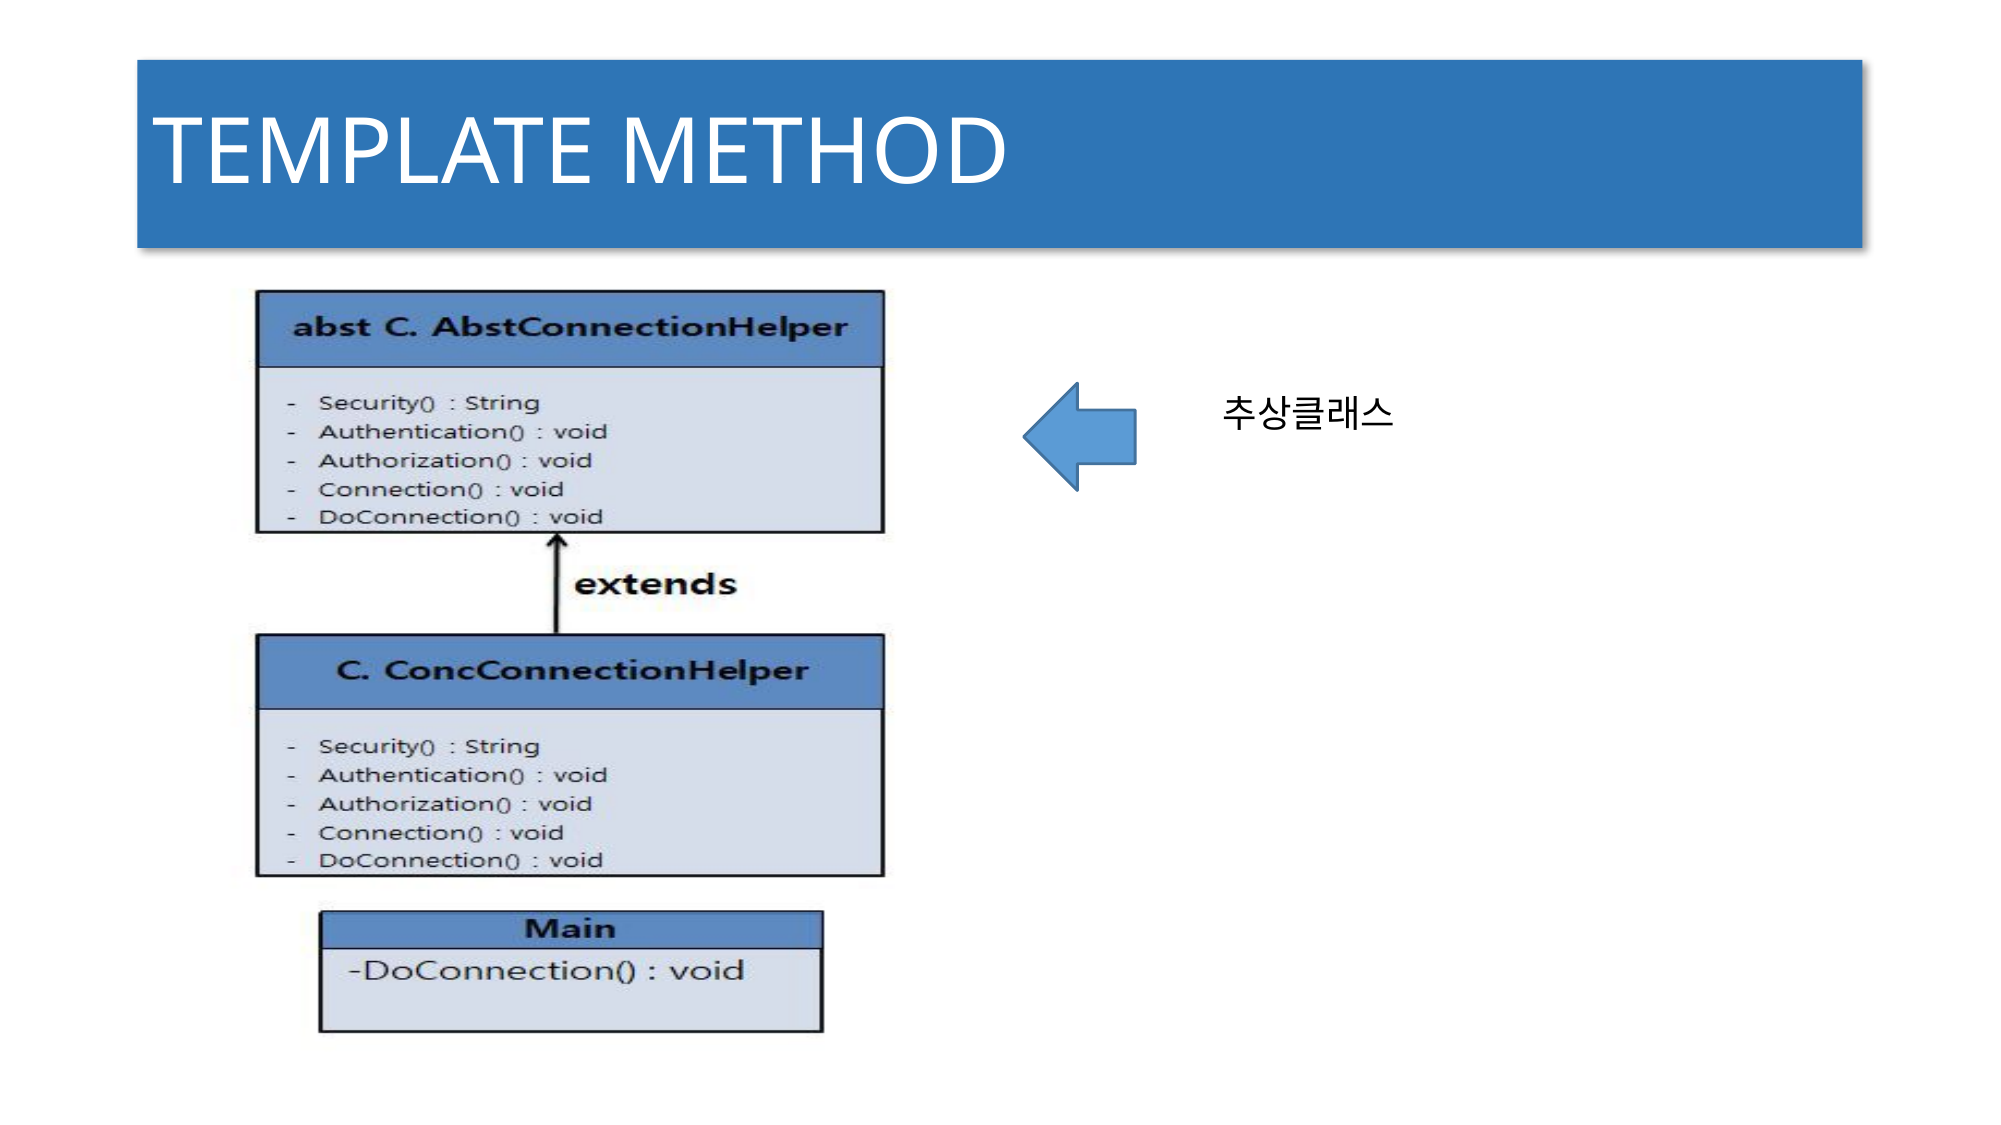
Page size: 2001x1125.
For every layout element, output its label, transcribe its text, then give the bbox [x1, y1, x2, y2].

title TEMPLATE METHOD [137, 59, 1863, 248]
text_box [1022, 381, 1137, 492]
text_box 추상클래스 [1208, 383, 1679, 443]
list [210, 267, 951, 1053]
